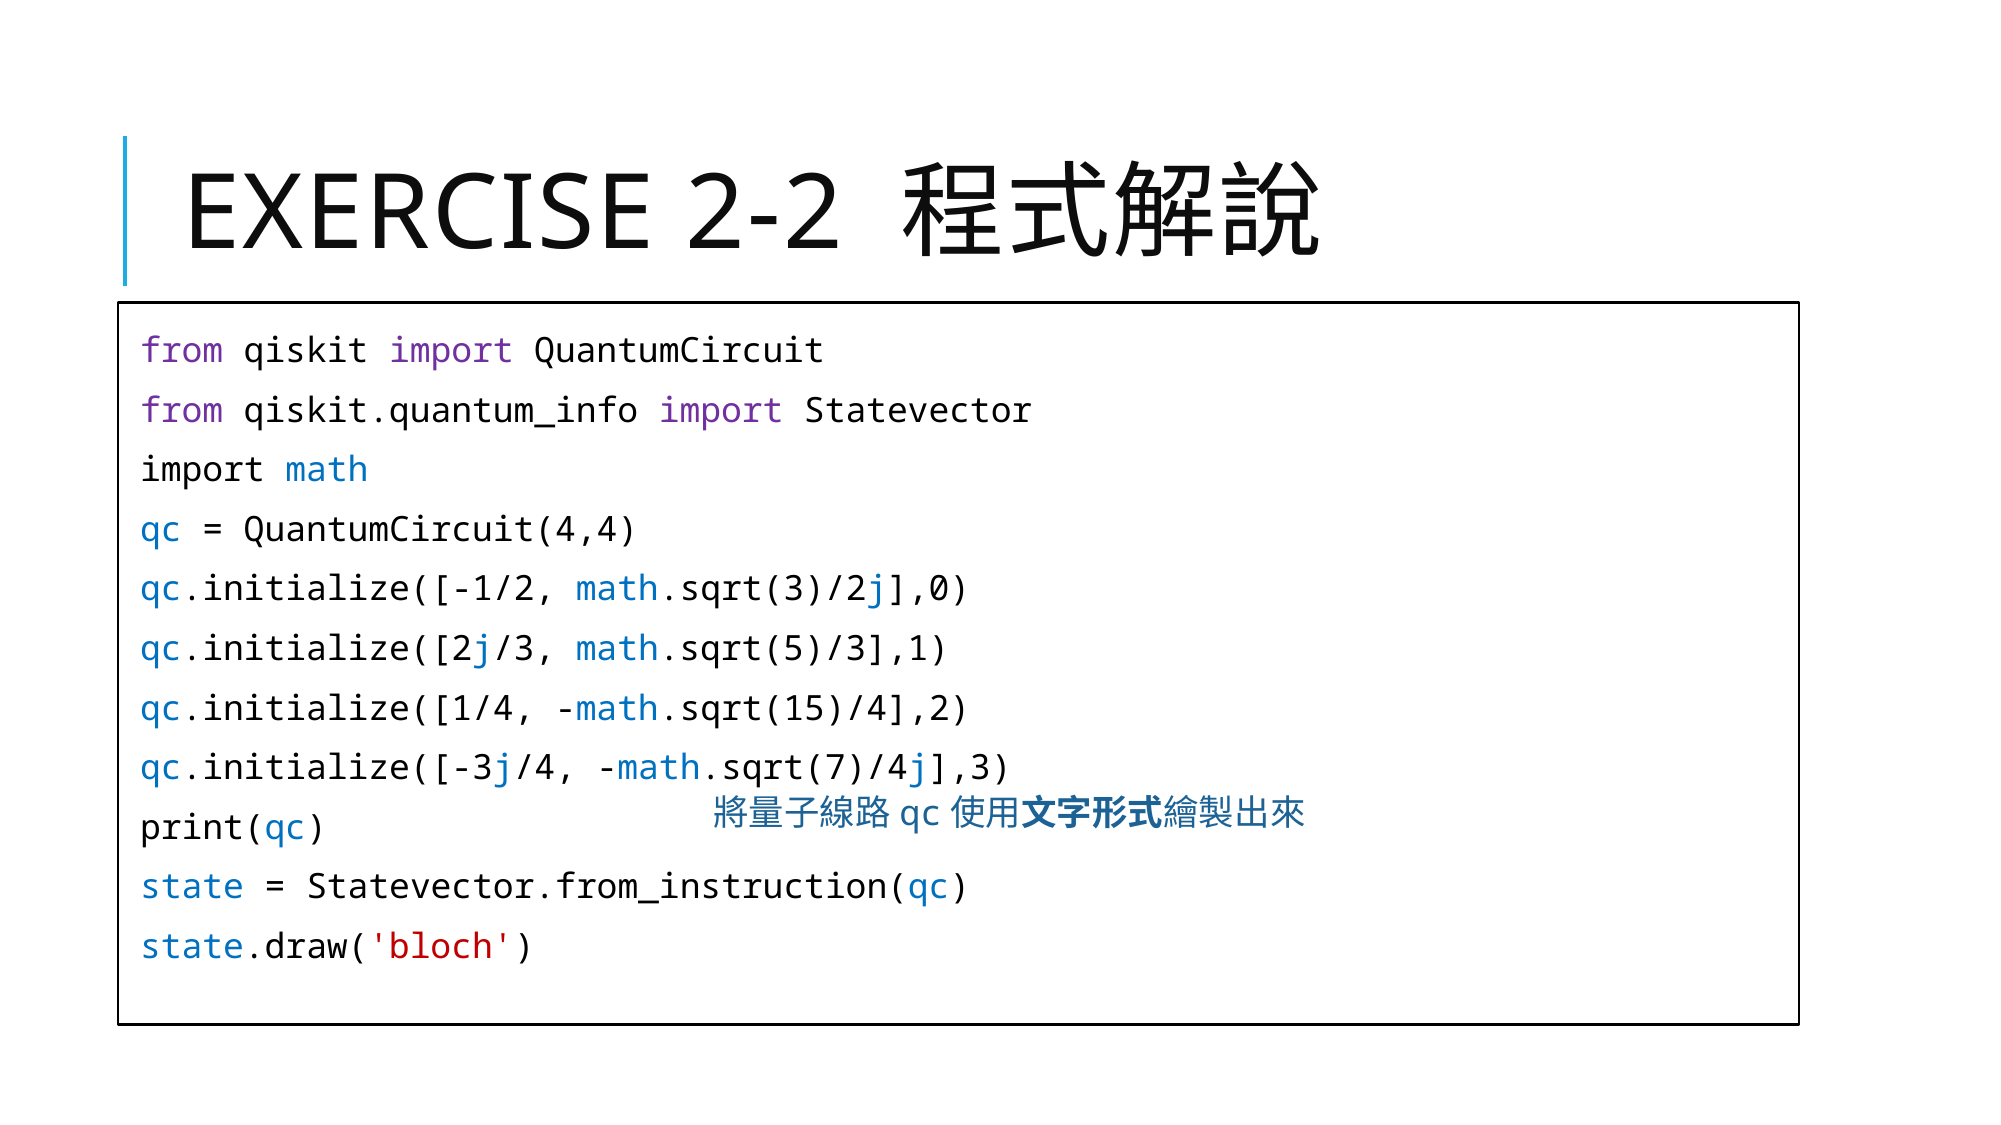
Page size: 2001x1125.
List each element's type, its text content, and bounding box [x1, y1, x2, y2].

text_box [117, 301, 1800, 1026]
title Exercise 2-2 程式解說 [168, 96, 1763, 301]
